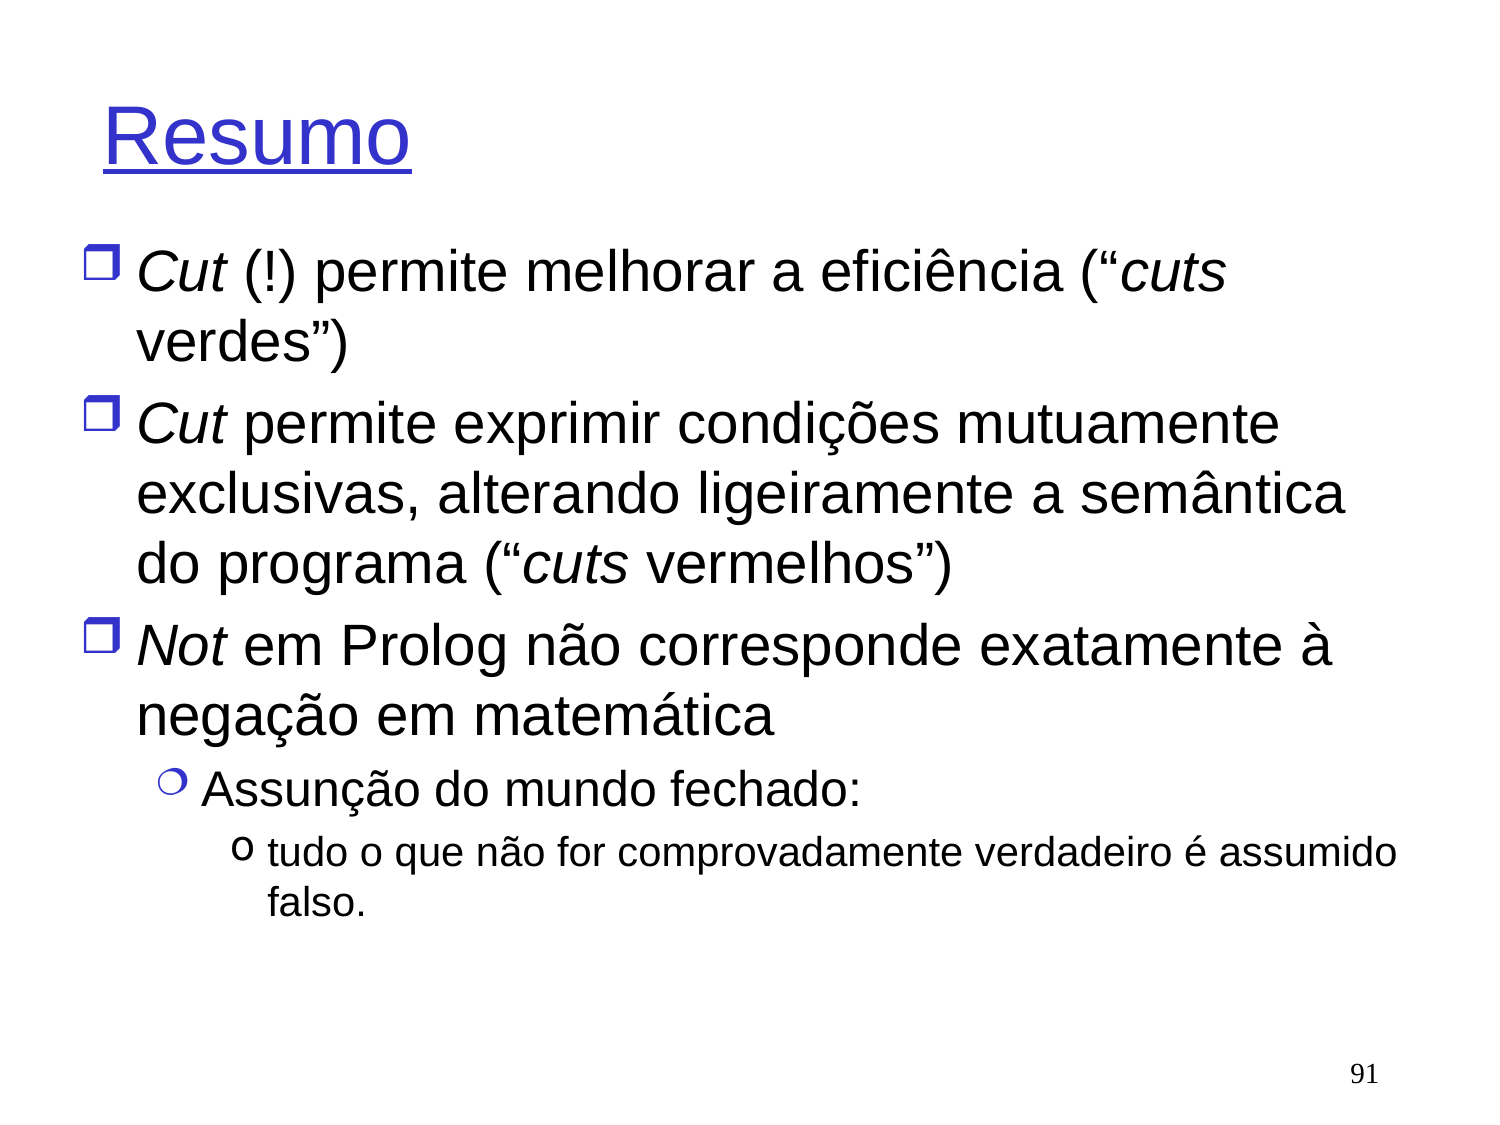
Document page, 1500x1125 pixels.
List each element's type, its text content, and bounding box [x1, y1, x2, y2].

title Resumo [87, 37, 1363, 225]
list Cut (!) permite melhorar a eficiência (“cuts verdes”) Cut permite exprimir condições mutuamente exclusivas, alterando ligeiramente a semântica do programa (“cuts vermelhos”) Not em Prolog não corresponde exatamente à negação em matemática Assunção do mundo fechado: tudo o que não for comprovadamente verdadeiro é assumido falso. [64, 225, 1433, 1064]
